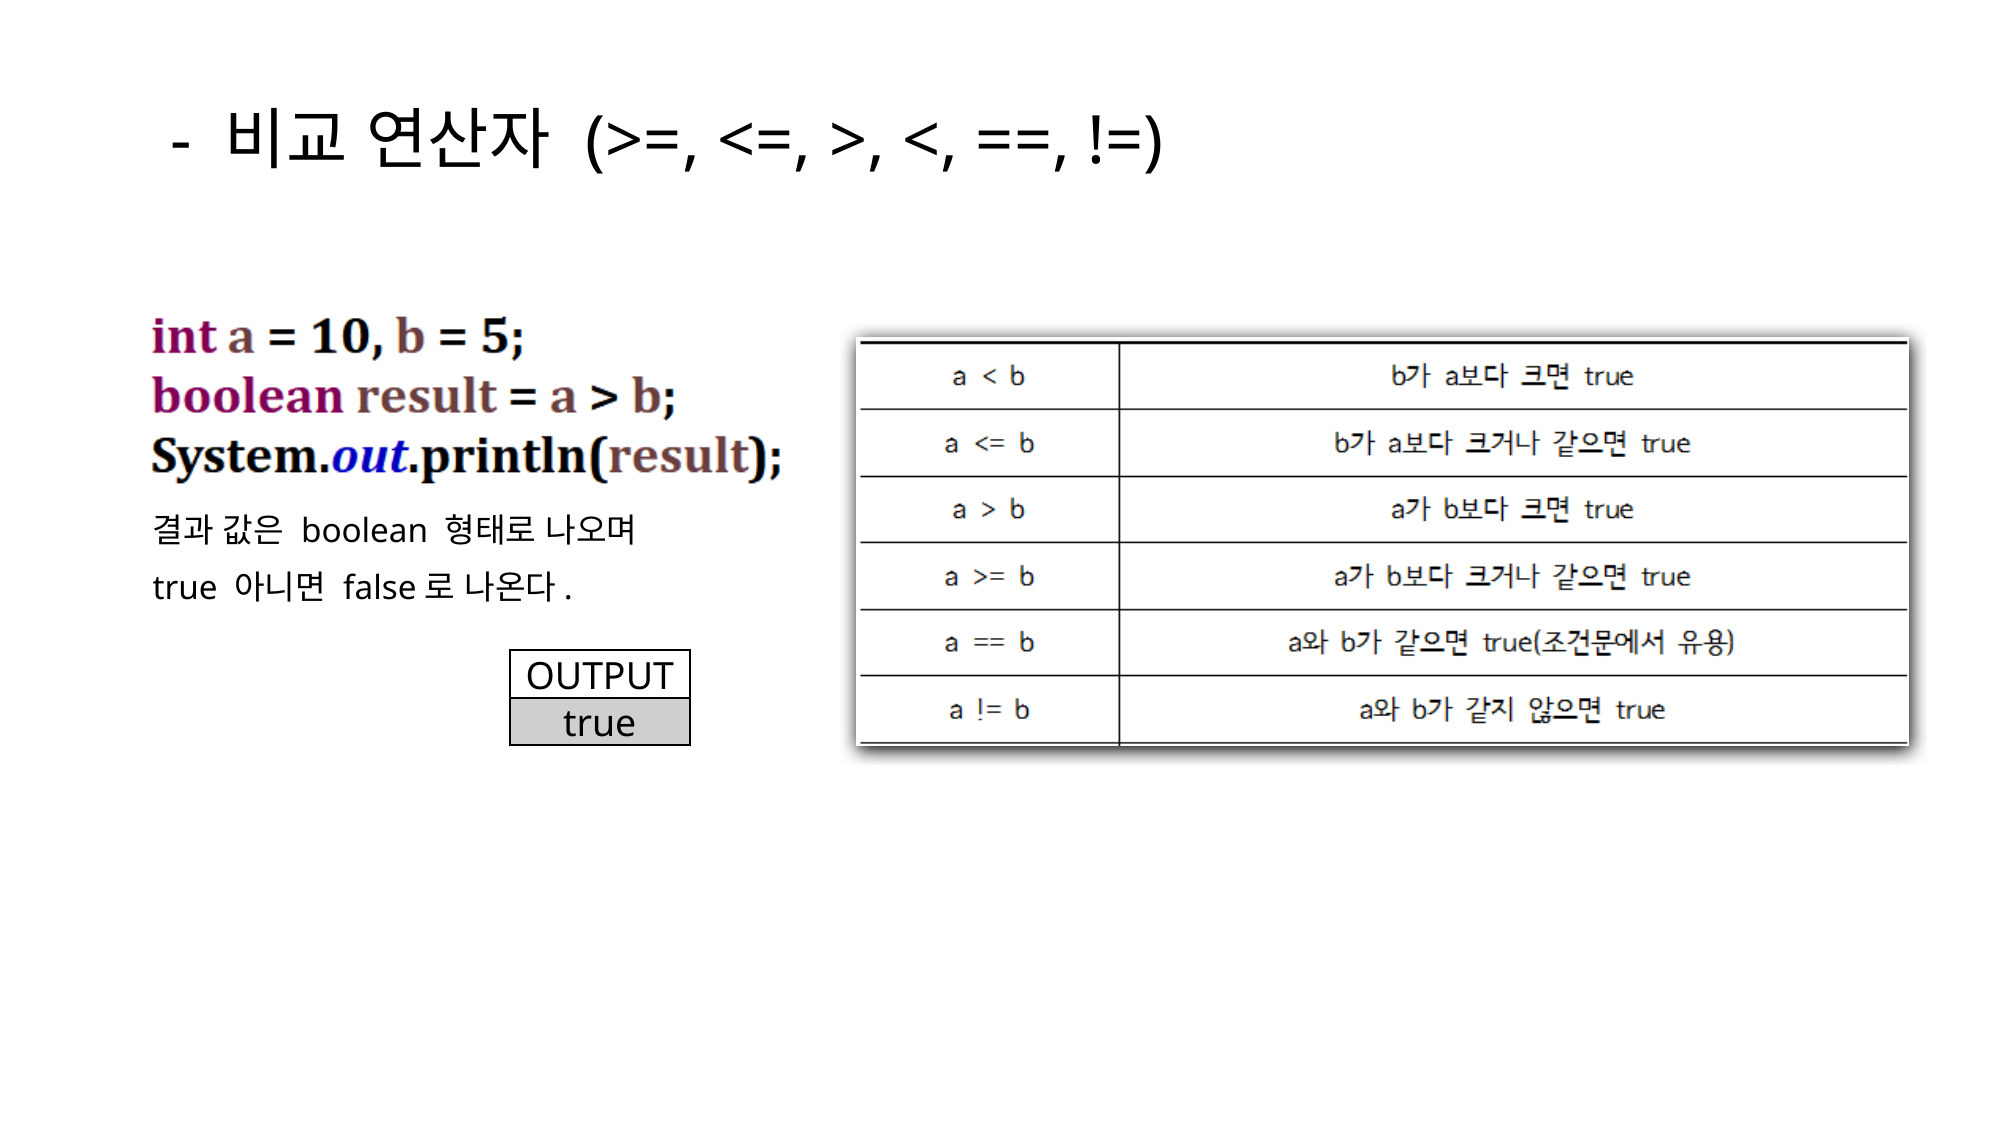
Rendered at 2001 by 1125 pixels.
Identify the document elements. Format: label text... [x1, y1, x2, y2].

text_box true [509, 699, 691, 746]
picture [855, 337, 1909, 746]
list 결과 값은 boolean 형태로 나오며 true 아니면 false로 나온다. [137, 506, 783, 963]
title - 비교 연산자 (>=, <=, >, <, ==, !=) [137, 75, 1755, 338]
text_box OUTPUT [509, 649, 691, 699]
picture [137, 306, 795, 493]
